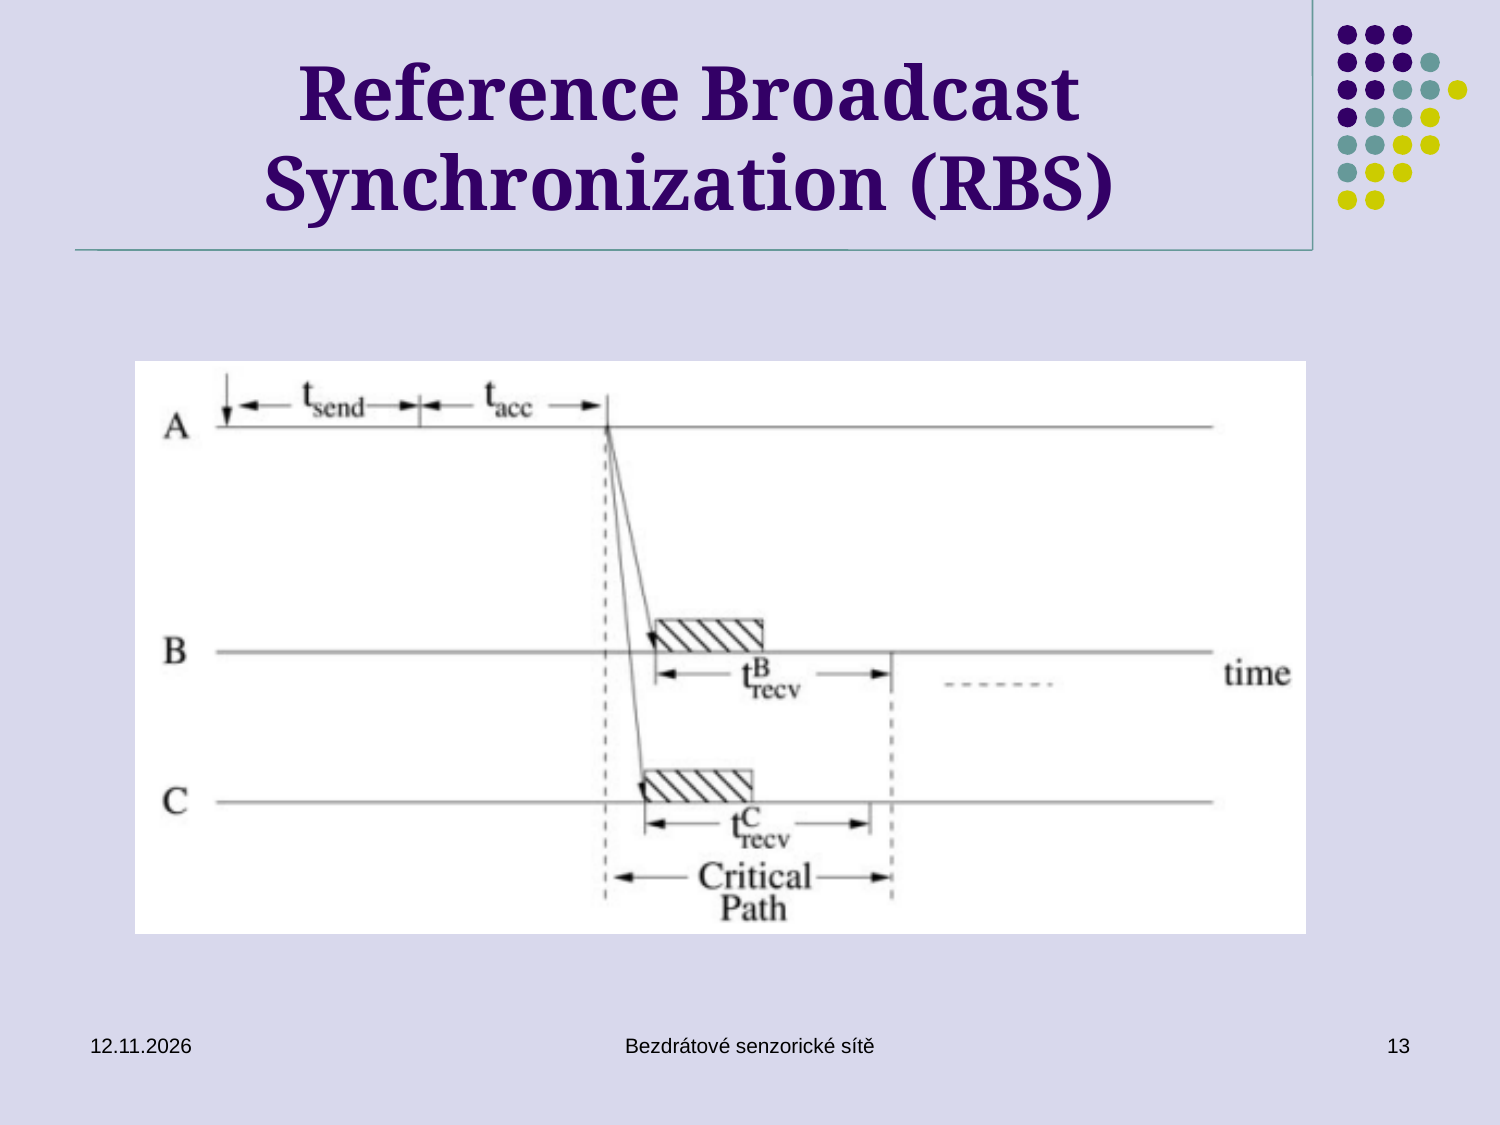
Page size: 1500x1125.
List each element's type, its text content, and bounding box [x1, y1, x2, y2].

slide_number 13 [1074, 1025, 1425, 1100]
picture [135, 361, 1306, 934]
title Reference Broadcast Synchronization (RBS) [75, 20, 1306, 233]
footer Bezdrátové senzorické sítě [512, 1025, 988, 1100]
slide_number 26. 11. 2019 [75, 1025, 425, 1100]
